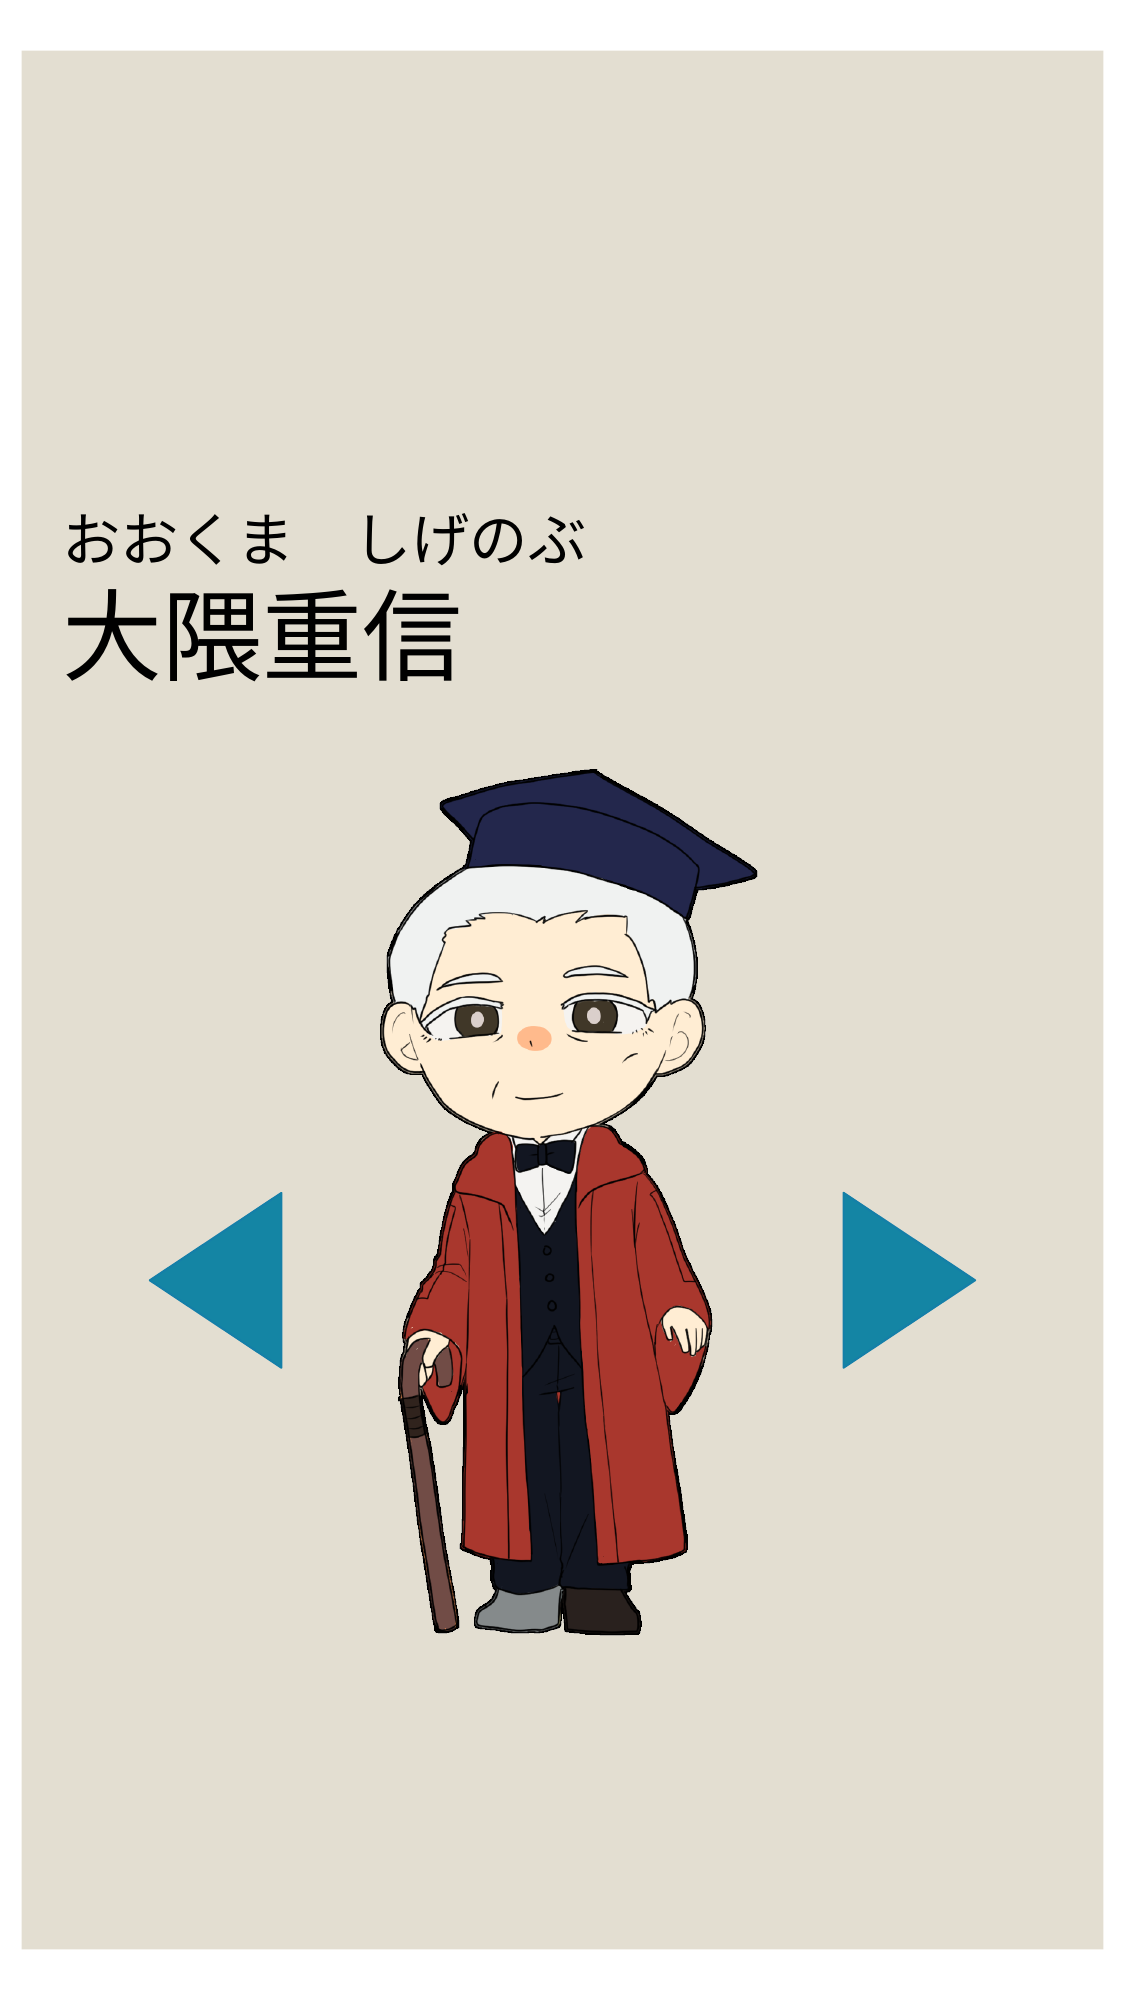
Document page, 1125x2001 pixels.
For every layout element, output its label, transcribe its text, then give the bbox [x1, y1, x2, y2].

text_box [148, 1192, 283, 1369]
text_box おおくま しげのぶ 大隈重信 [47, 496, 604, 701]
picture [352, 738, 773, 1648]
text_box [842, 1191, 977, 1369]
